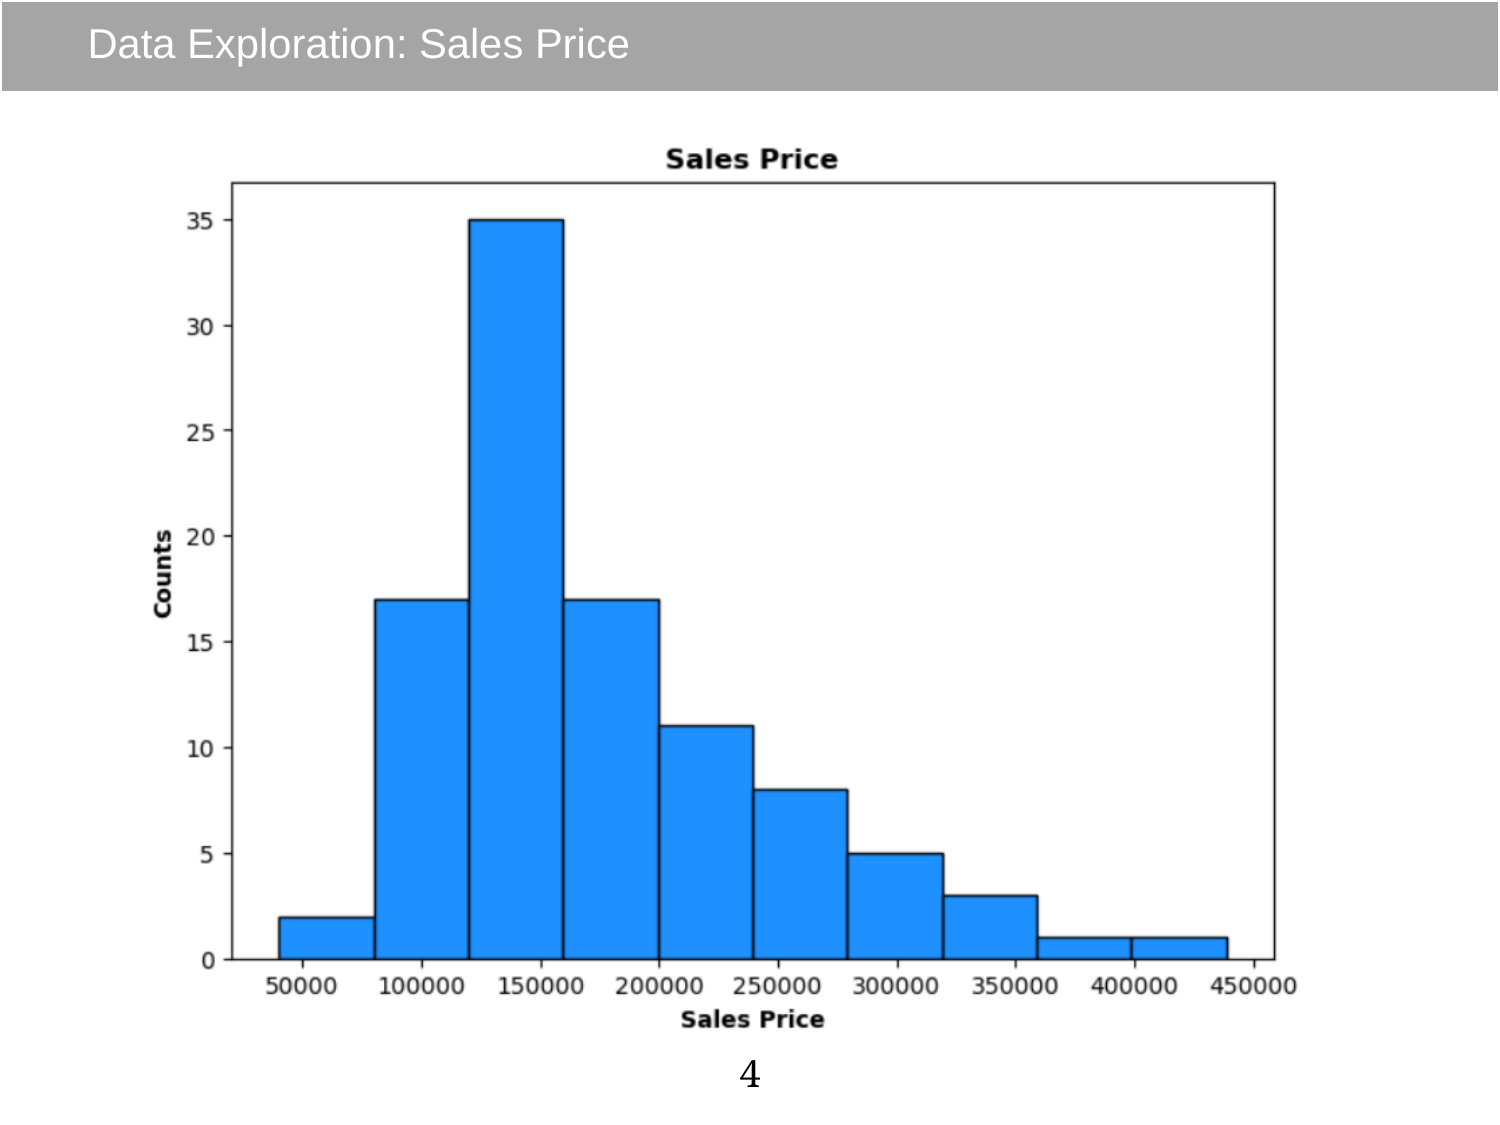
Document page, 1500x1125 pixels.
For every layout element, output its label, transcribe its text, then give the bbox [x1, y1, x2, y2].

picture [136, 144, 1404, 1048]
slide_number 4 [730, 1055, 770, 1125]
title Data Exploration: Sales Price [79, 0, 1231, 91]
